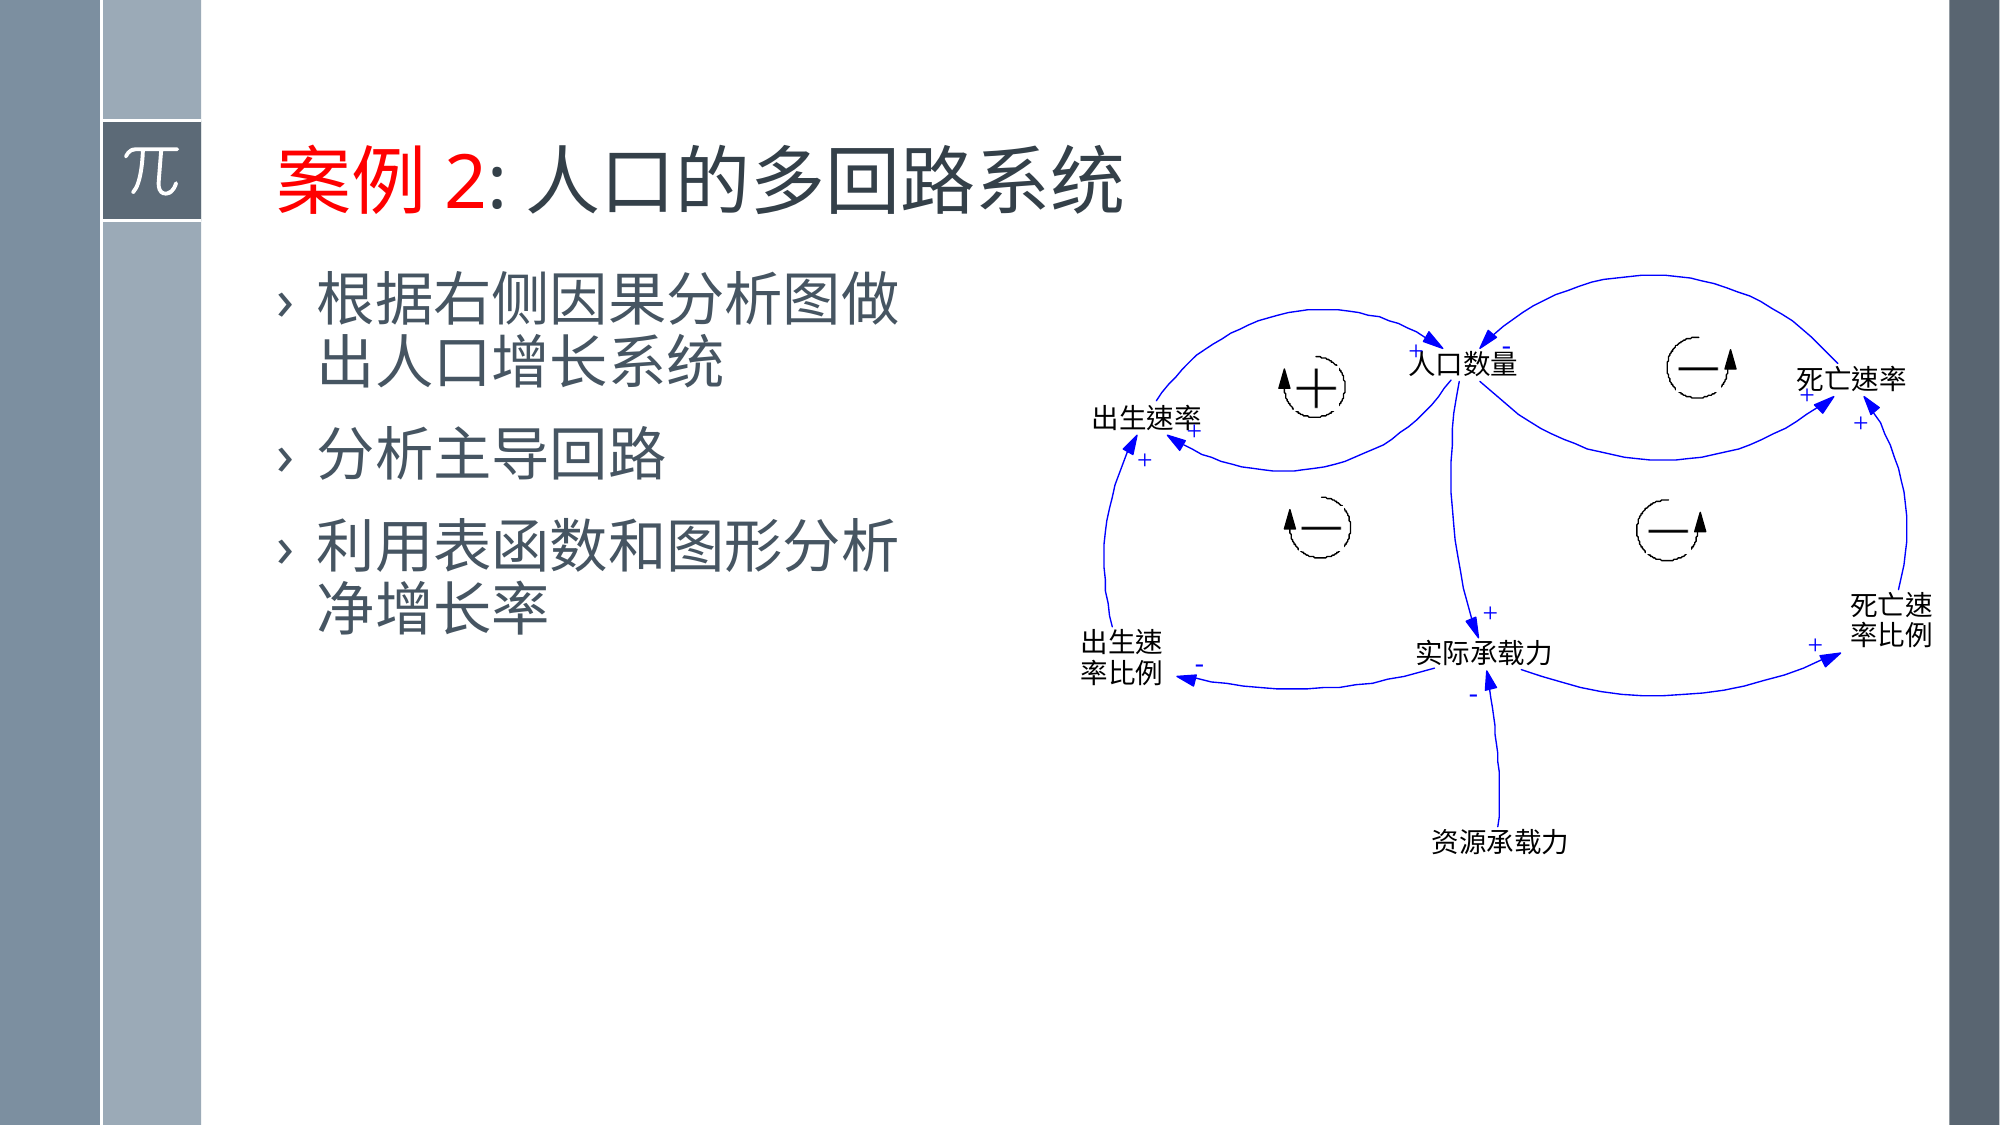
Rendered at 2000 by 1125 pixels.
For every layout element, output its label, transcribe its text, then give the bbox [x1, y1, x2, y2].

list 根据右侧因果分析图做出人口增长系统 分析主导回路 利用表函数和图形分析净增长率 [261, 262, 918, 1013]
picture [1035, 232, 2000, 914]
title 案例2:人口的多回路系统 [261, 29, 1867, 233]
